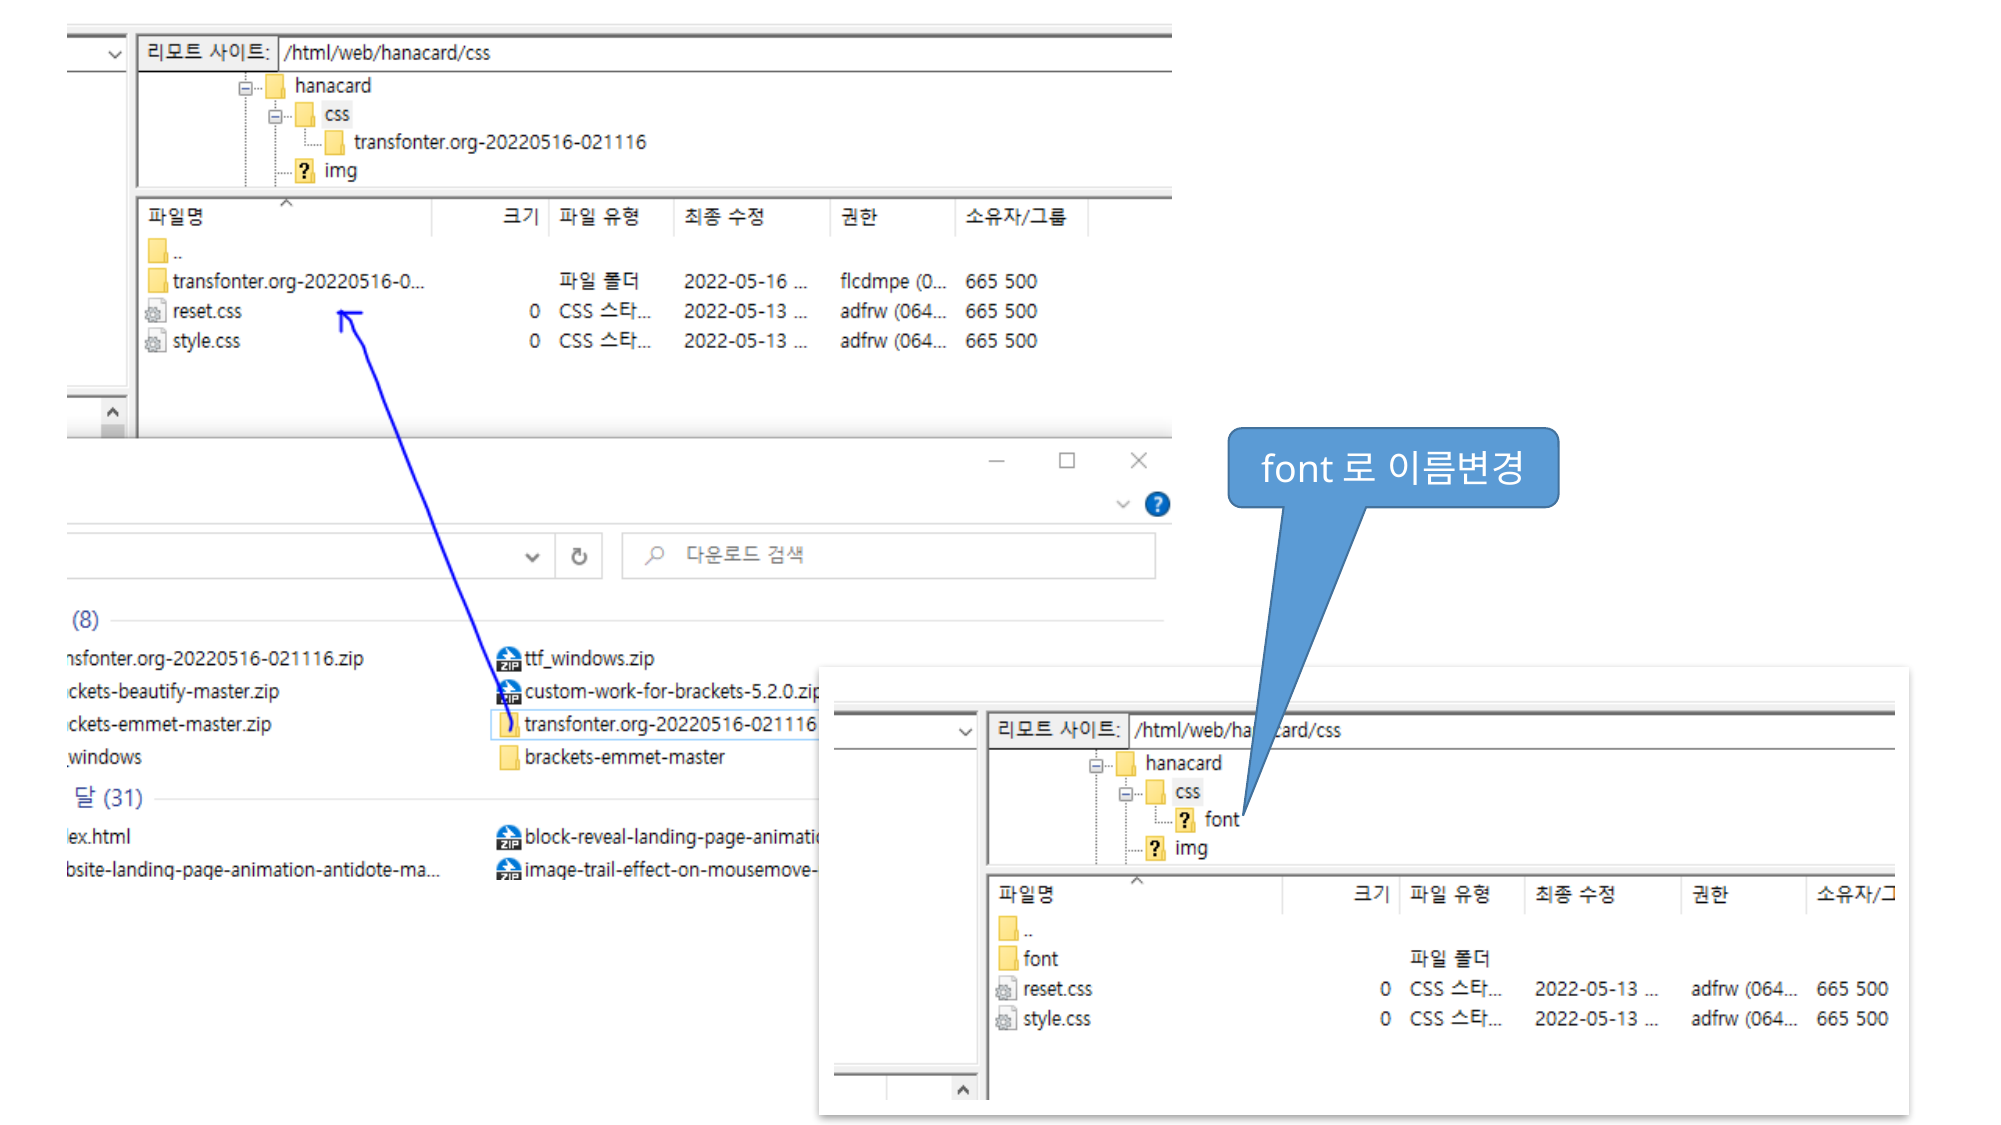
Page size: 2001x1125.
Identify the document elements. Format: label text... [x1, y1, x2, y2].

picture [67, 0, 1895, 1101]
text_box font로 이름변경 [1227, 427, 1560, 681]
